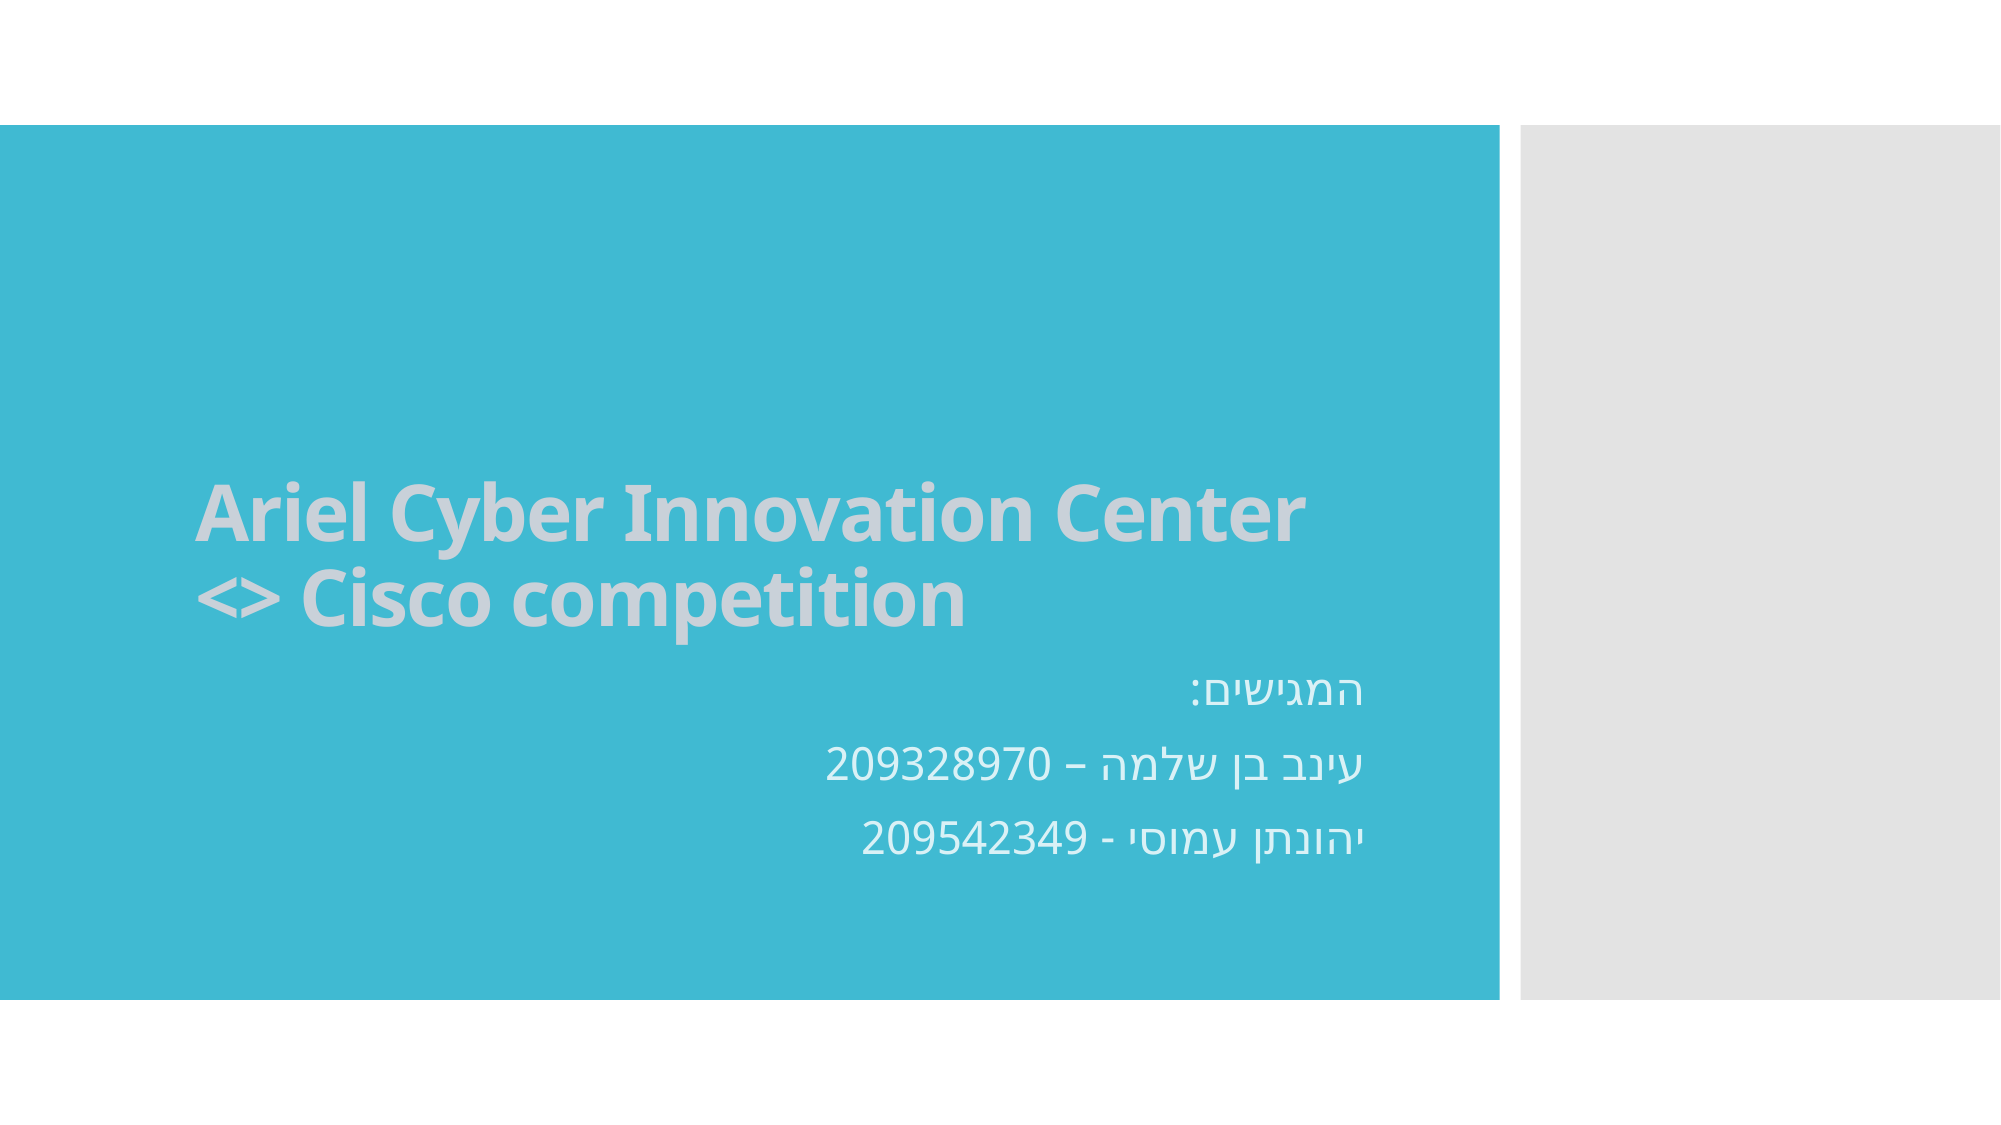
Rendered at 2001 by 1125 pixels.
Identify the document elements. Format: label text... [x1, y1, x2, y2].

subtitle המגישים: עינב בן שלמה – 209328970 יהונתן עמוסי - 209542349 [180, 658, 1381, 917]
title Ariel Cyber Innovation Center <> Cisco competition [180, 463, 1381, 658]
